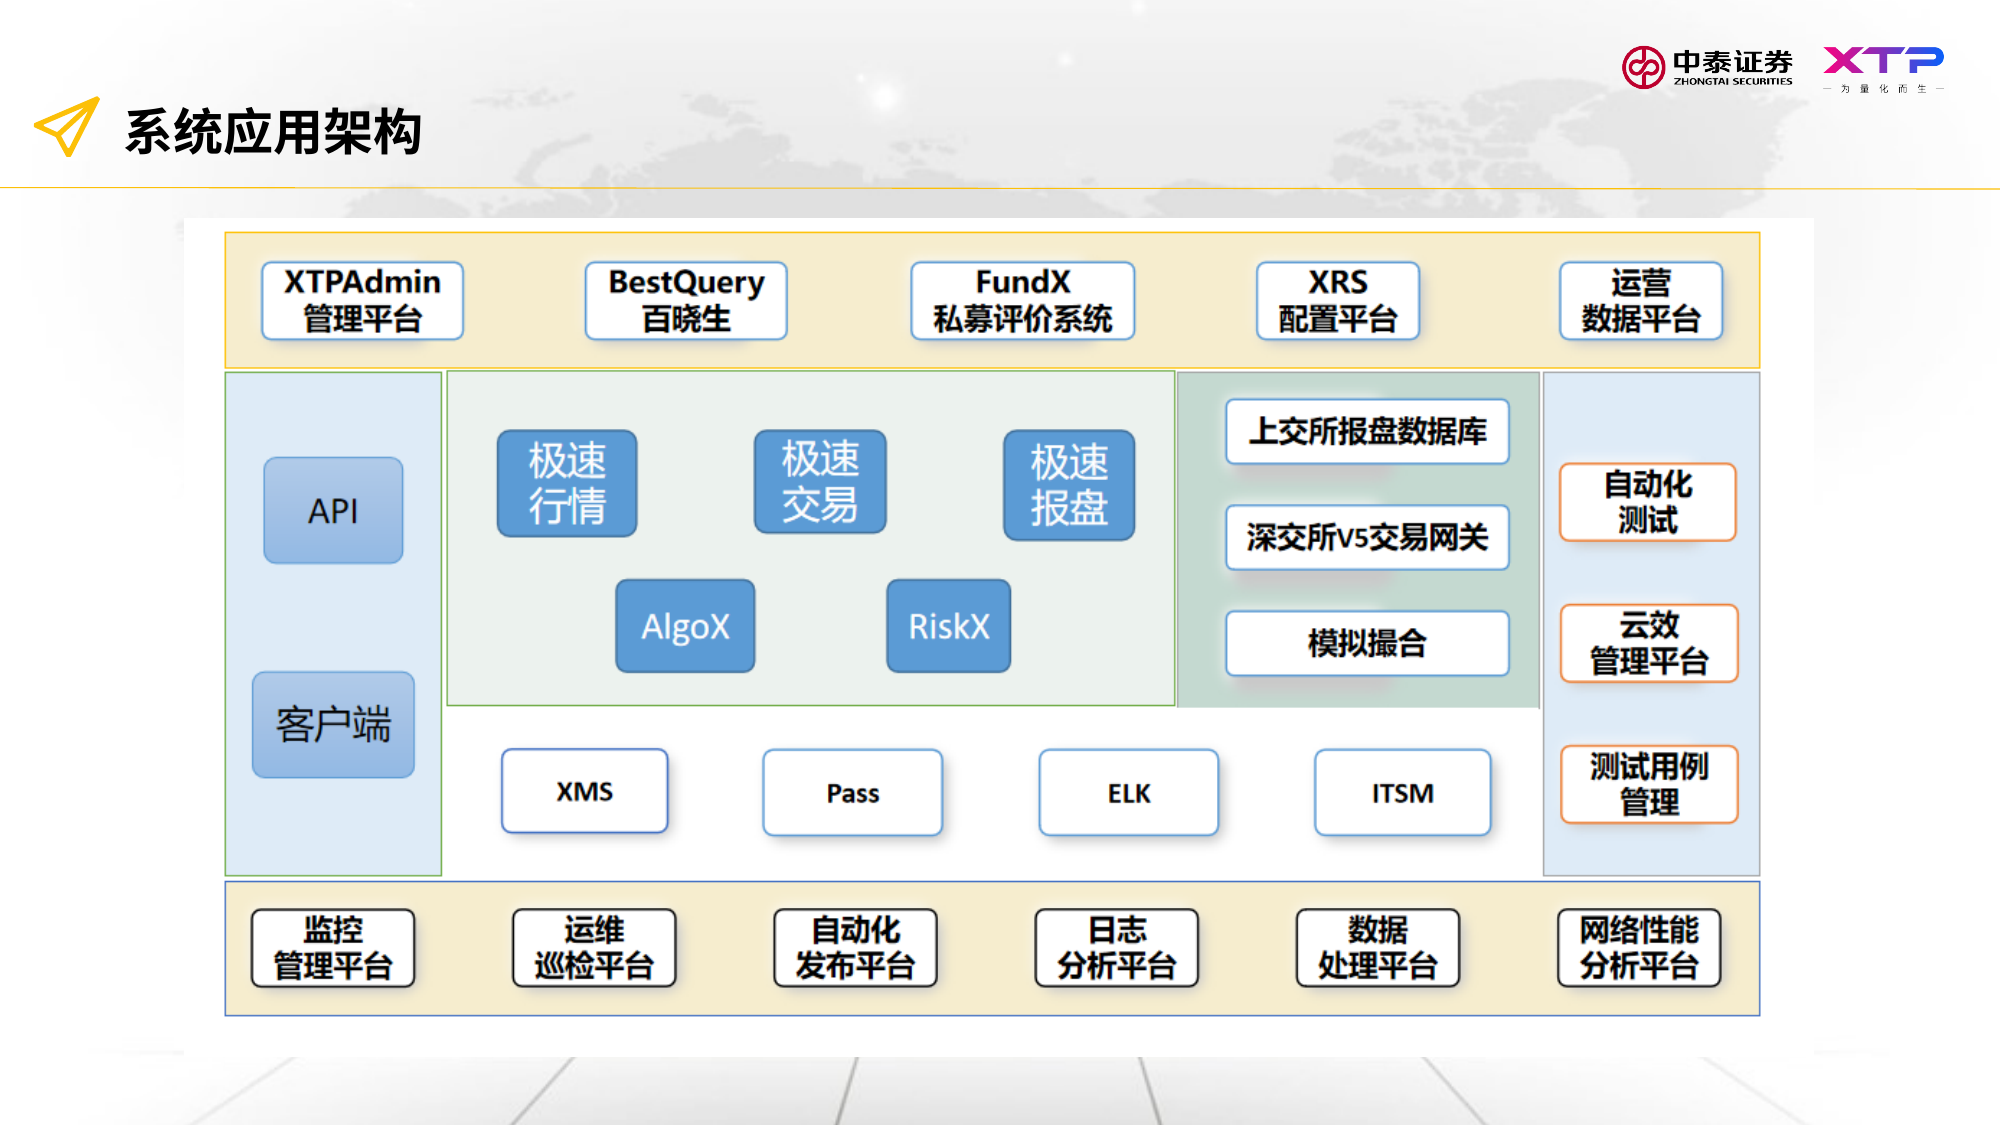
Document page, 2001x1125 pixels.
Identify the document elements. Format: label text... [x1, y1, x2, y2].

picture [0, 0, 2001, 1125]
text_box [32, 95, 101, 159]
title 系统应用架构 [108, 0, 1890, 169]
